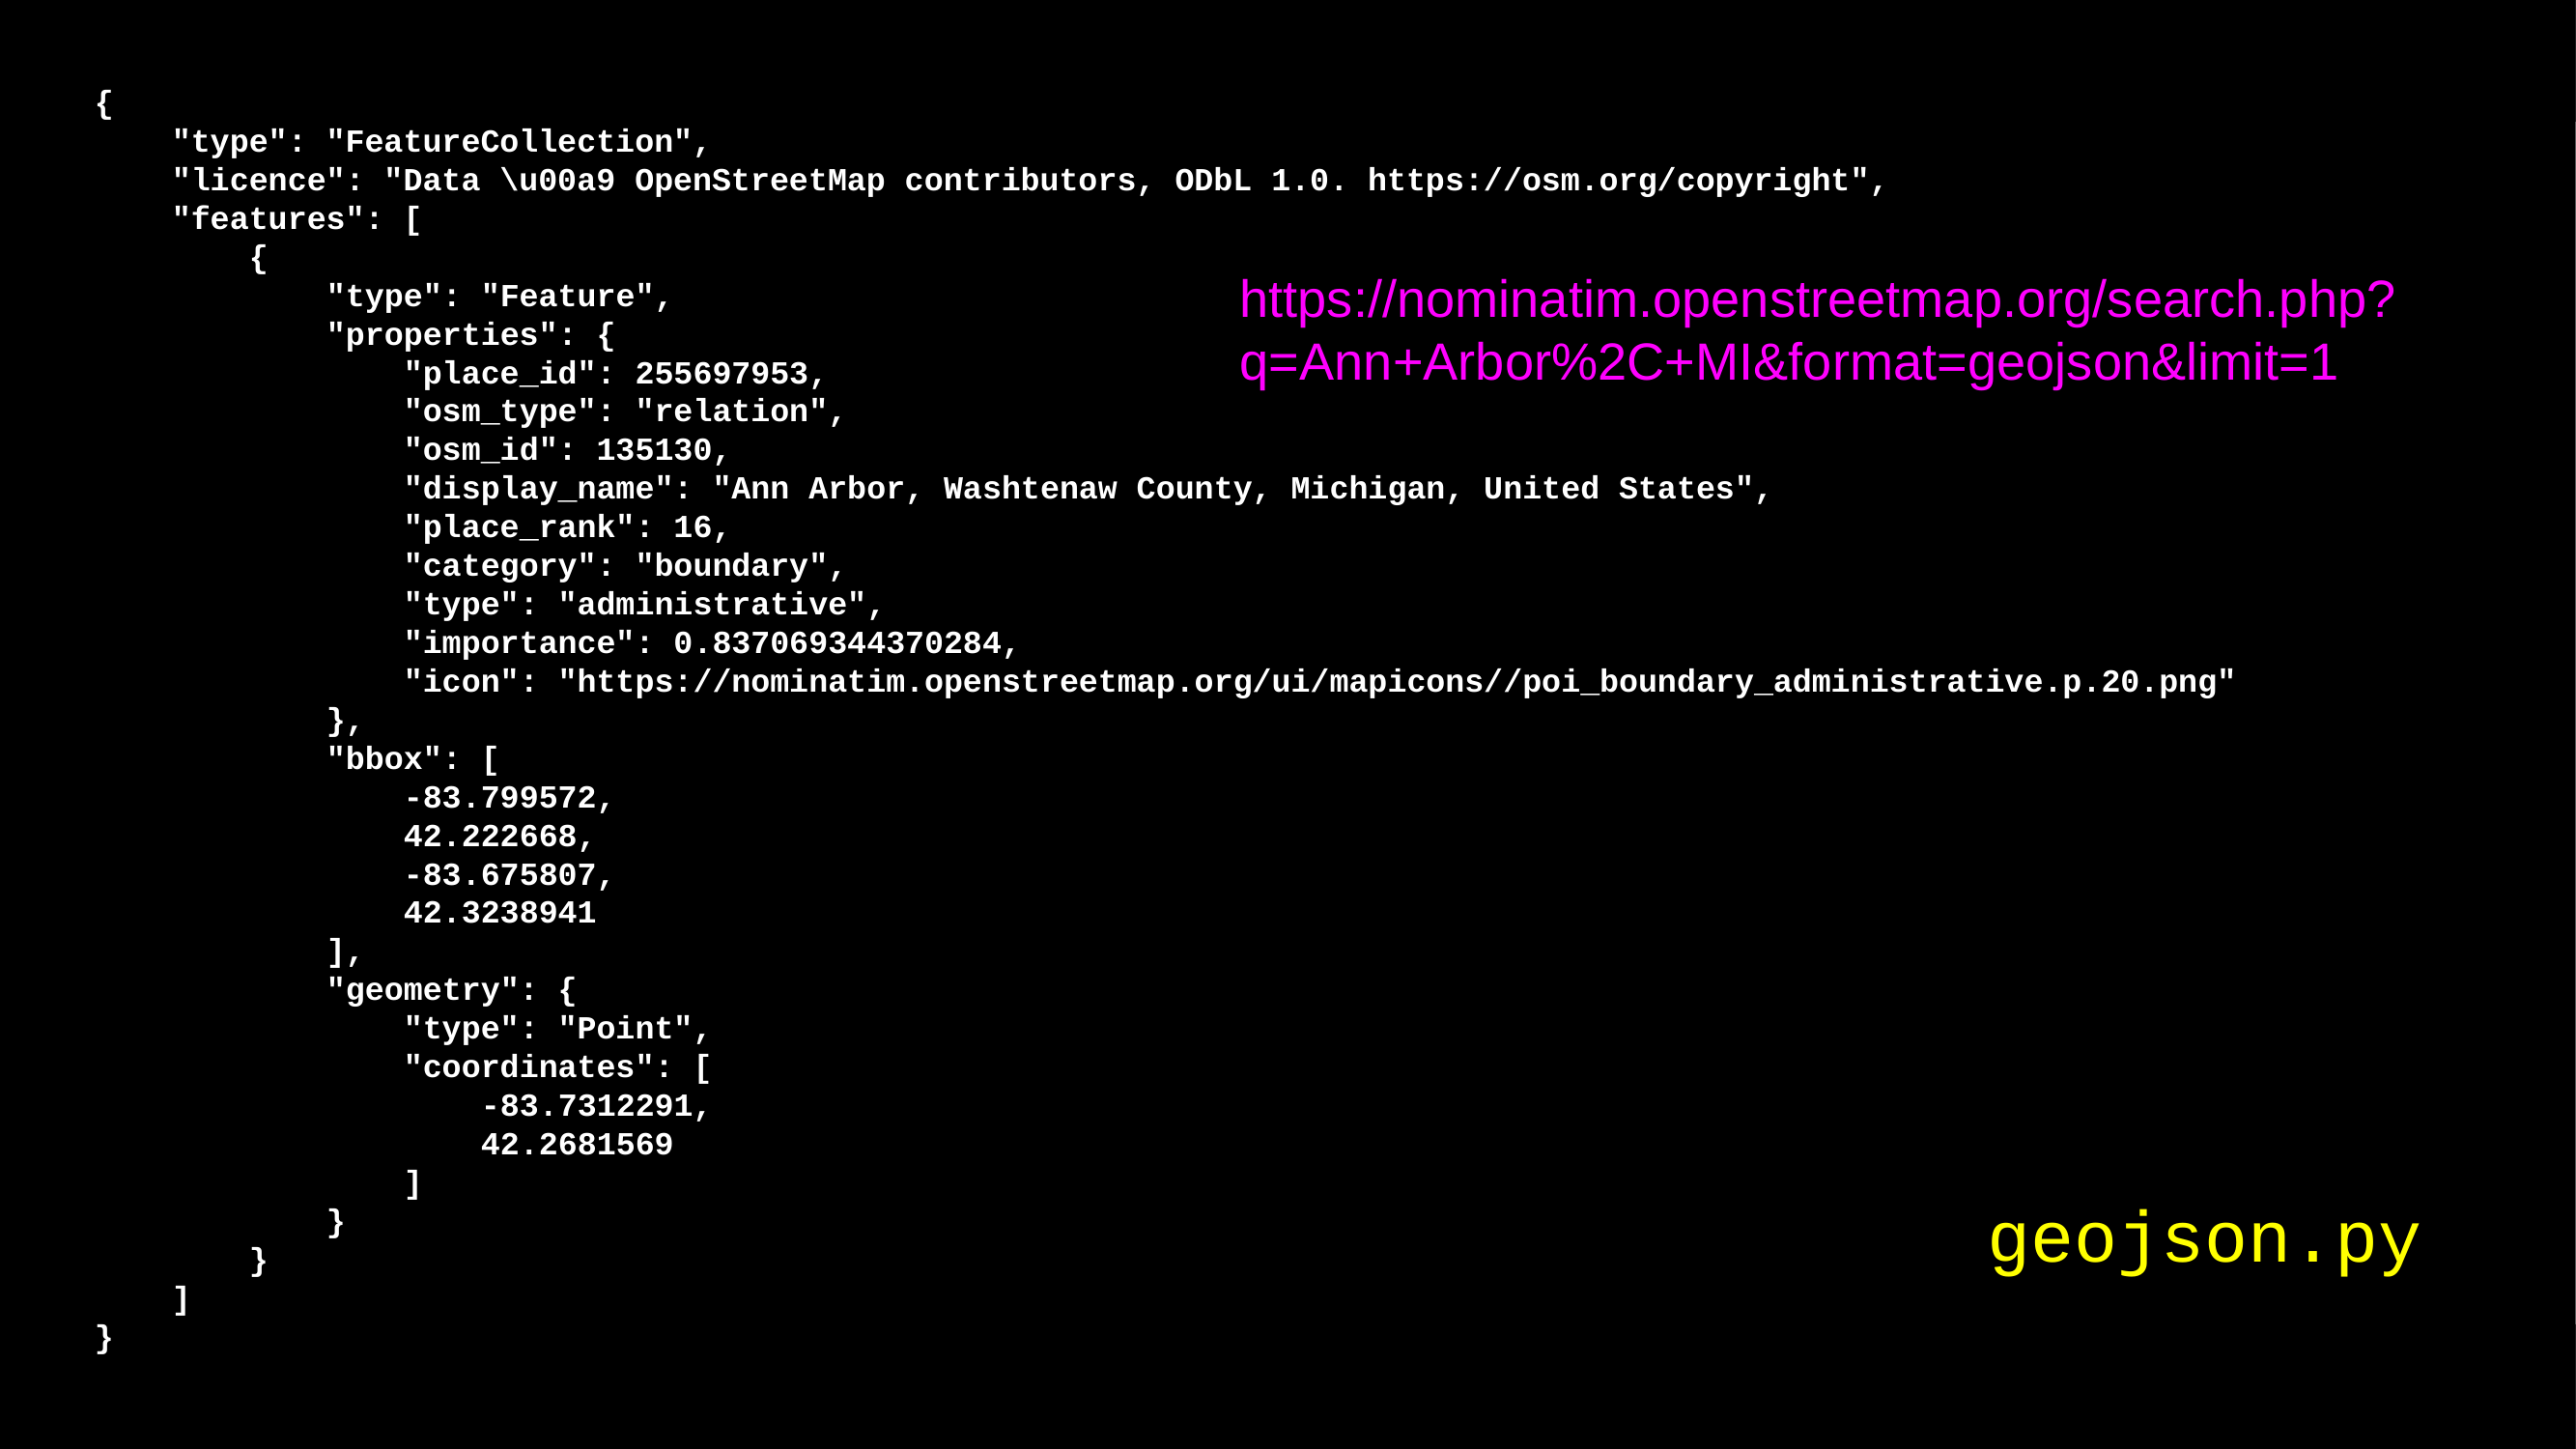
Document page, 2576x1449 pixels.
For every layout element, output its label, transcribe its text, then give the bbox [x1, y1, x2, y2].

text_box https://nominatim.openstreetmap.org/search.php?q=Ann+Arbor%2C+MI&format=geojson&limit=1 [1239, 259, 2500, 396]
text_box { "type": "FeatureCollection", "licence": "Data \u00a9 OpenStreetMap contributors, ODbL 1.0. https://osm.org/copyright", "features": [ { "type": "Feature", "properties": { "place_id": 255697953, "osm_type": "relation", "osm_id": 135130, "display_name": "Ann Arbor, Washtenaw County, Michigan, United States", "place_rank": 16, "category": "boundary", "type": "administrative", "importance": 0.837069344370284, "icon": "https://nominatim.openstreetmap.org/ui/mapicons//poi_boundary_administrative.p.20.png" }, "bbox": [ -83.799572, 42.222668, -83.675807, 42.3238941 ], "geometry": { "type": "Point", "coordinates": [ -83.7312291, 42.2681569 ] } } ] } [94, 126, 2366, 1310]
text_box geojson.py [1941, 1183, 2468, 1283]
